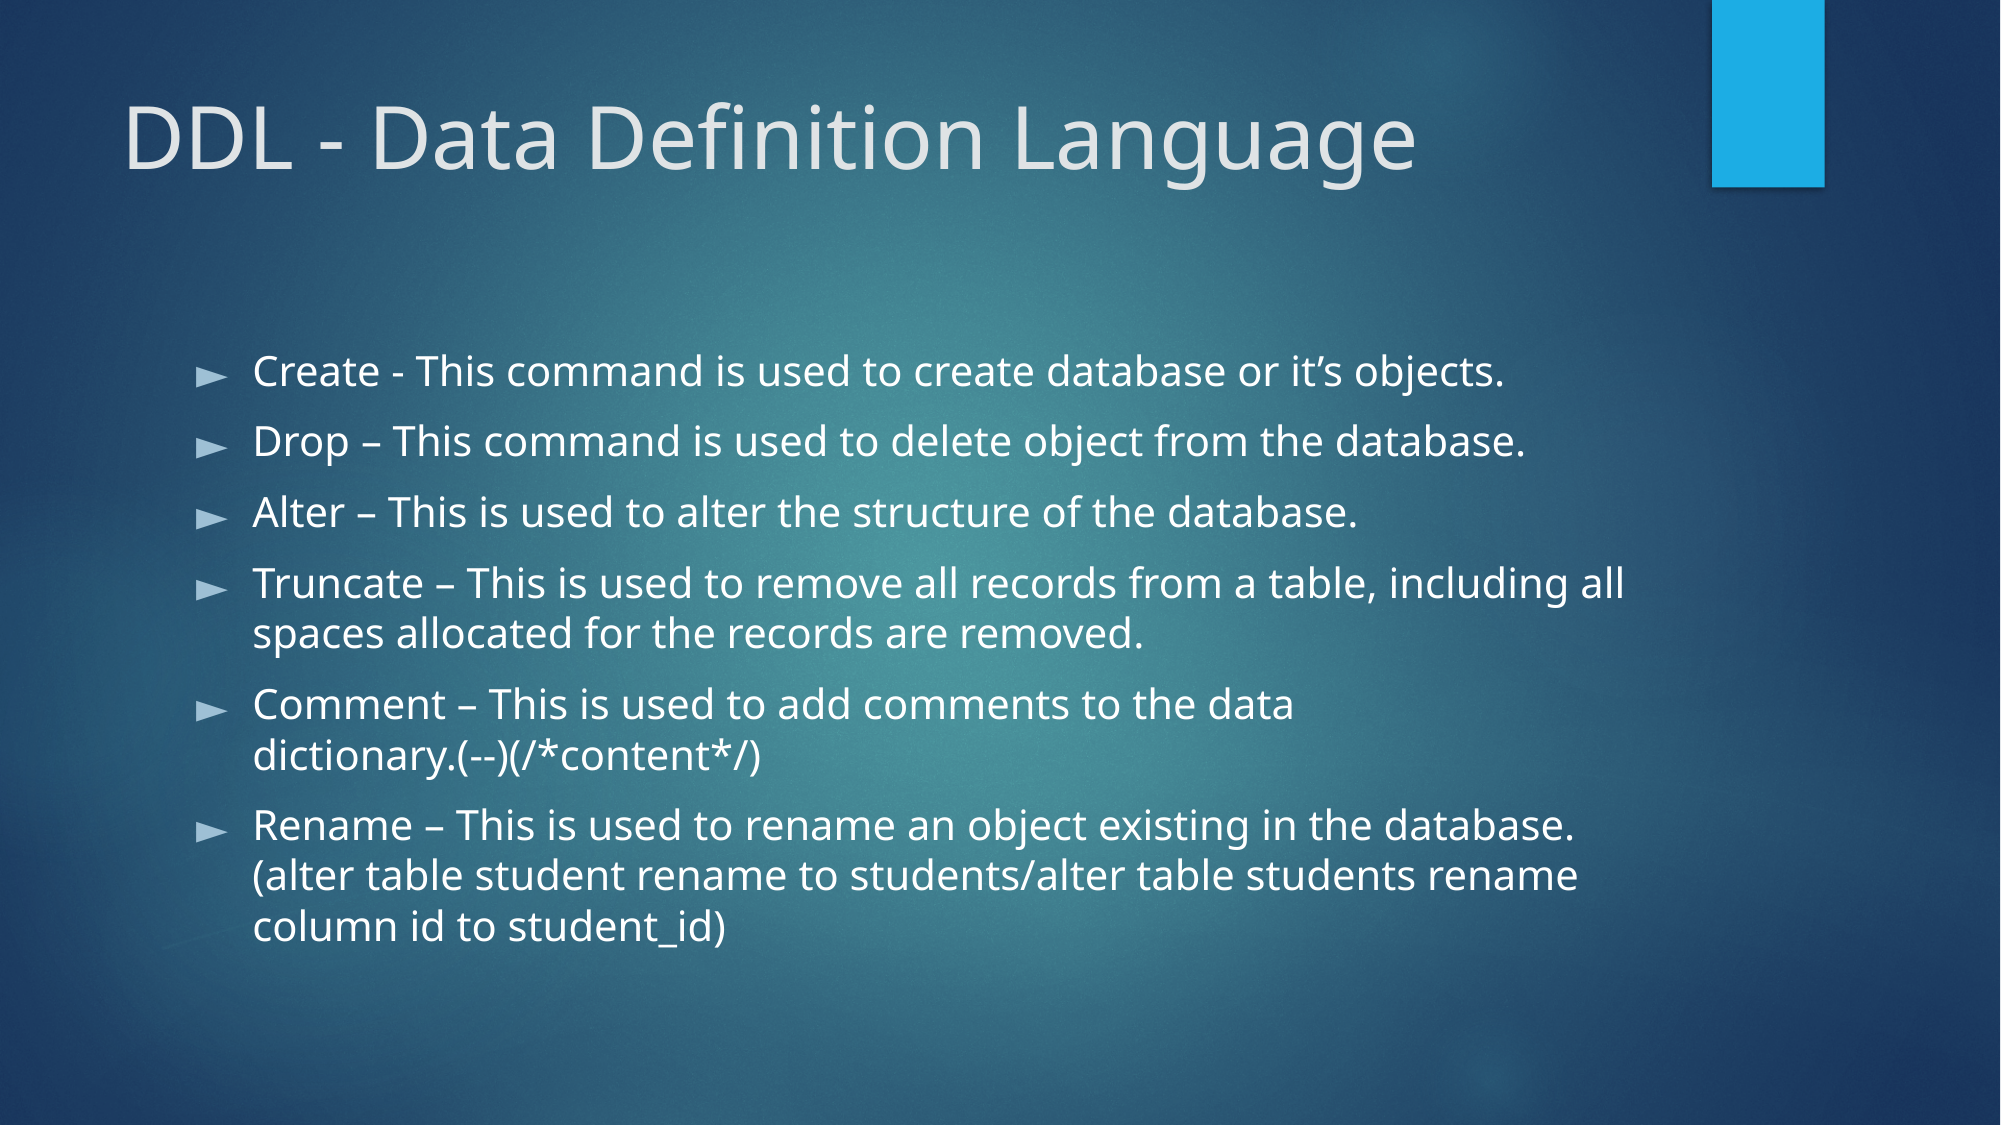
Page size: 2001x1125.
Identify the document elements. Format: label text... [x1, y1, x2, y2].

picture [0, 0, 2001, 1125]
title DDL - Data Definition Language [106, 74, 1649, 304]
list Create - This command is used to create database or it’s objects. Drop – This command is used to delete object from the database. Alter – This is used to alter the structure of the database. Truncate – This is used to remove all records from a table, including all spaces allocated for the records are removed. Comment – This is used to add comments to the data dictionary.(--)(/*content*/) Rename – This is used to rename an object existing in the database.(alter table student rename to students/alter table students rename column id to student_id) [181, 336, 1649, 1025]
